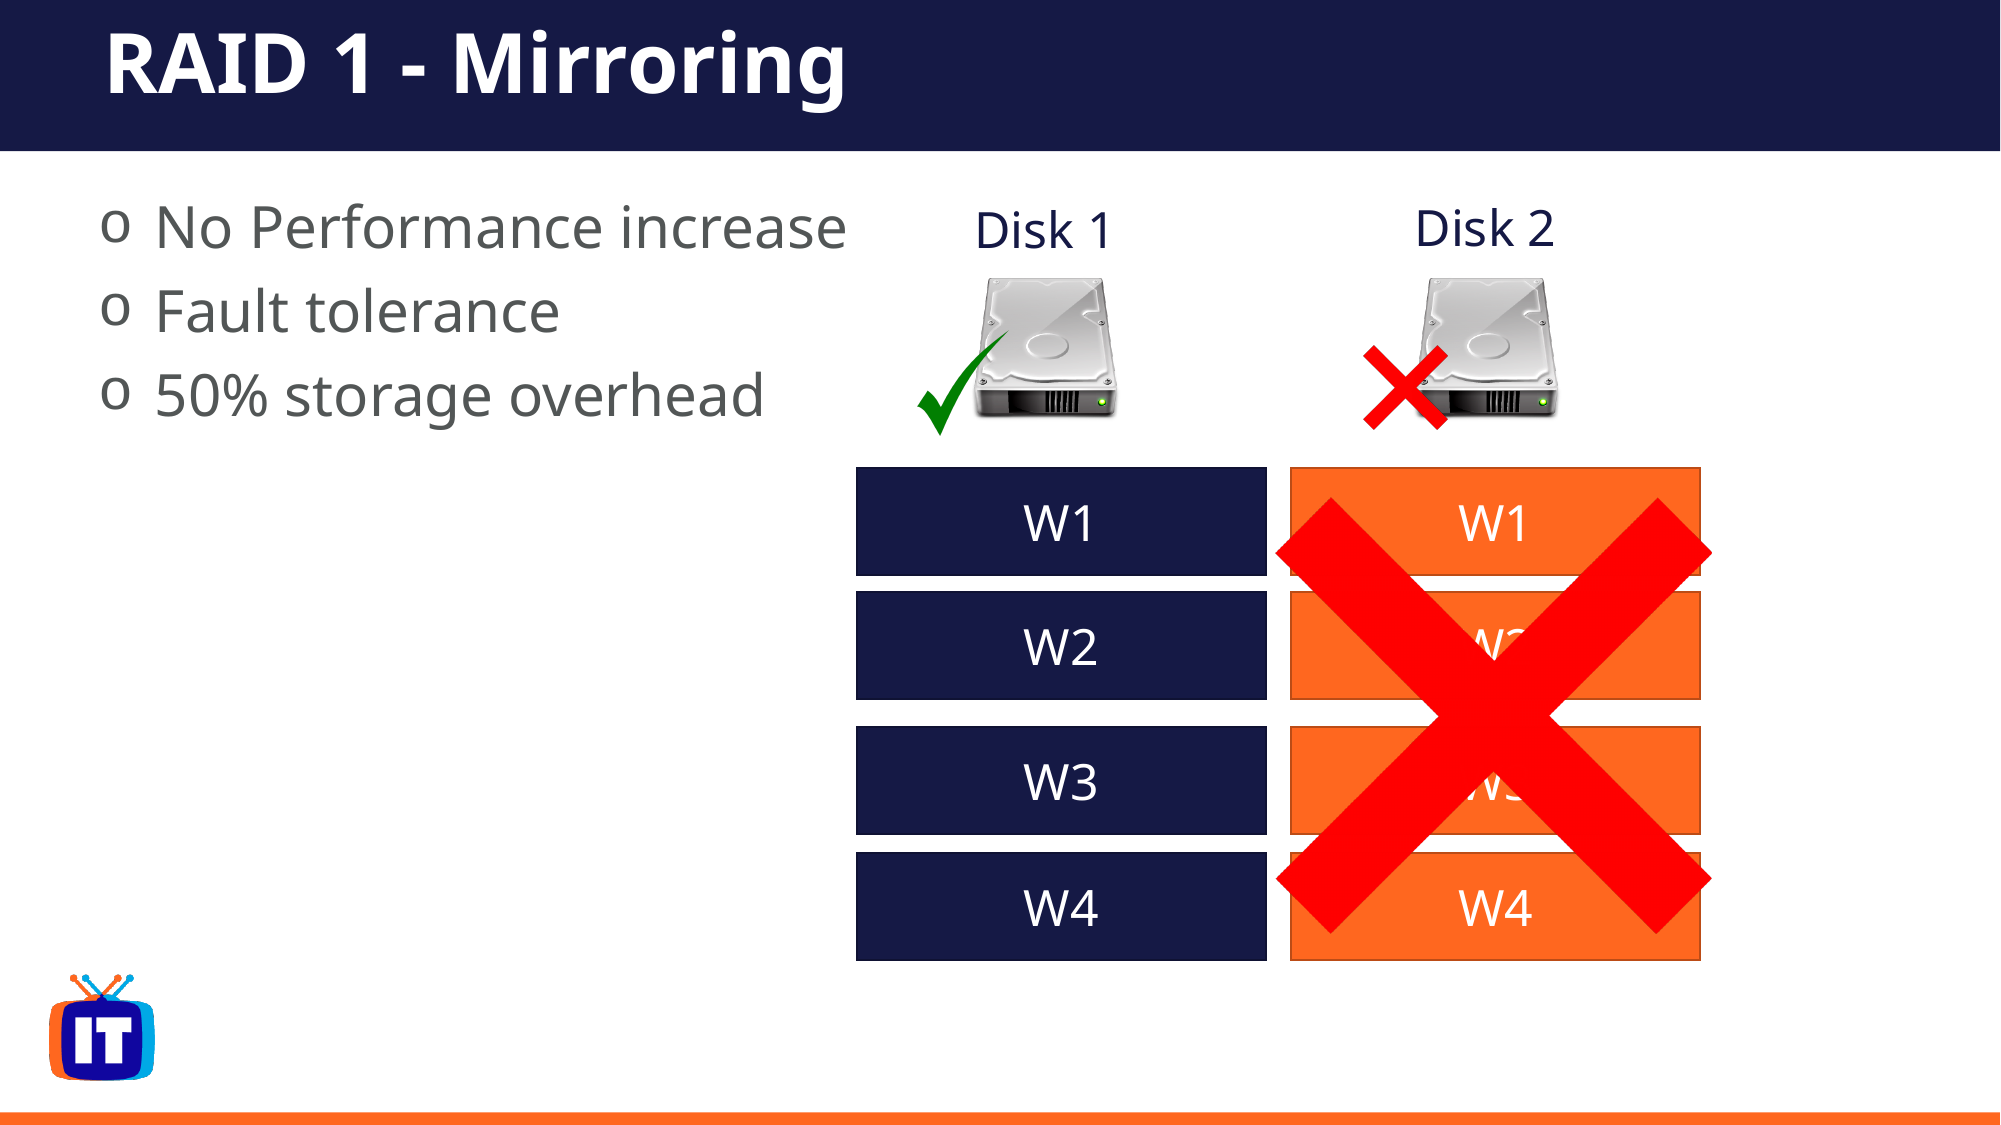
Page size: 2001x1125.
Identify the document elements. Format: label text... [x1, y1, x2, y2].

picture [1363, 271, 1568, 436]
picture [45, 968, 158, 1087]
title RAID 1 - Mirroring [88, 0, 1922, 152]
picture [1274, 497, 1712, 934]
picture [917, 271, 1127, 436]
list No Performance increase Fault tolerance 50% storage overhead [83, 191, 1917, 995]
